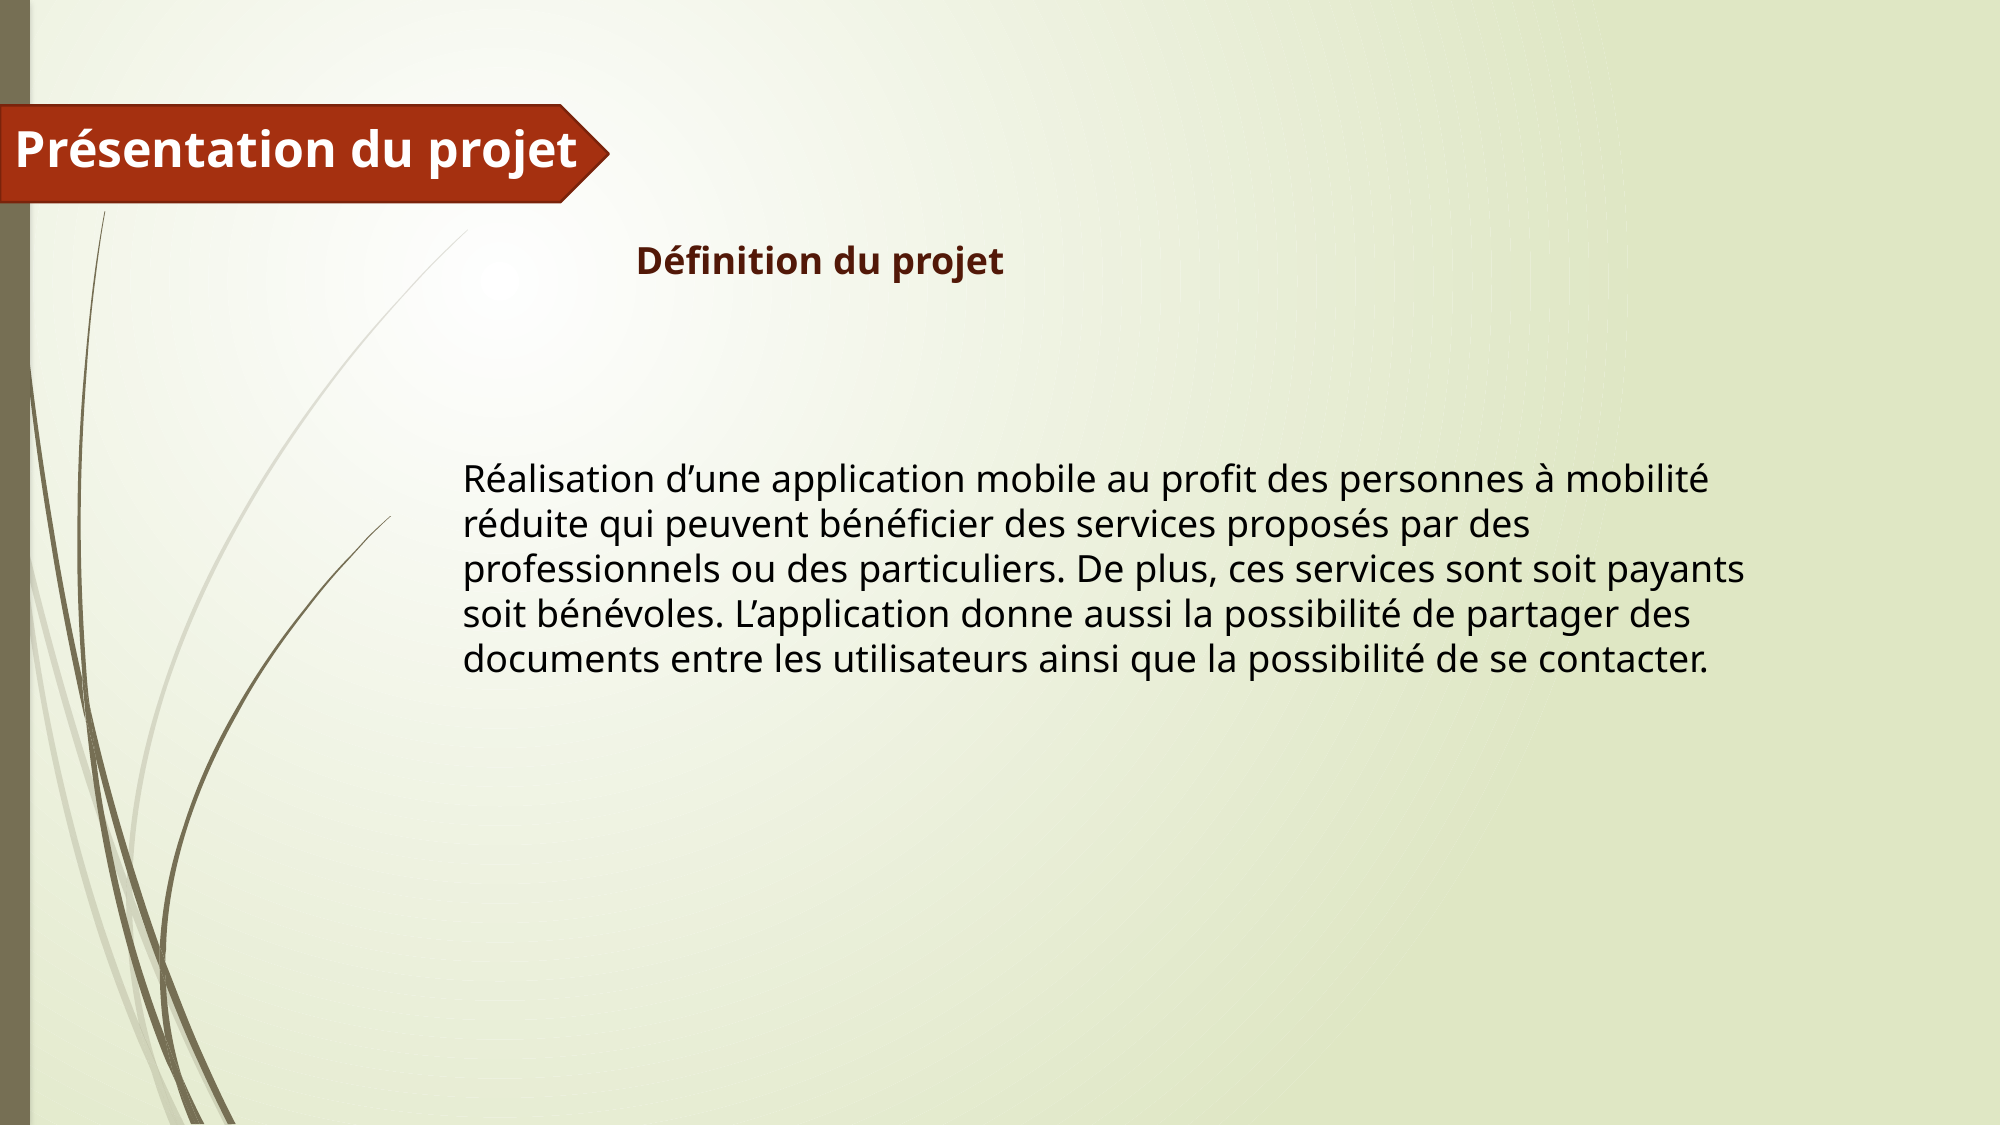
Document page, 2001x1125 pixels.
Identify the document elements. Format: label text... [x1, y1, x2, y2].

text_box Réalisation d’une application mobile au profit des personnes à mobilité réduite qui peuvent bénéficier des services proposés par des professionnels ou des particuliers. De plus, ces services sont soit payants soit bénévoles. L’application donne aussi la possibilité de partager des documents entre les utilisateurs ainsi que la possibilité de se contacter. [447, 447, 1777, 688]
text_box [0, 104, 566, 109]
text_box Présentation du projet Définition du projet [0, 109, 1196, 290]
